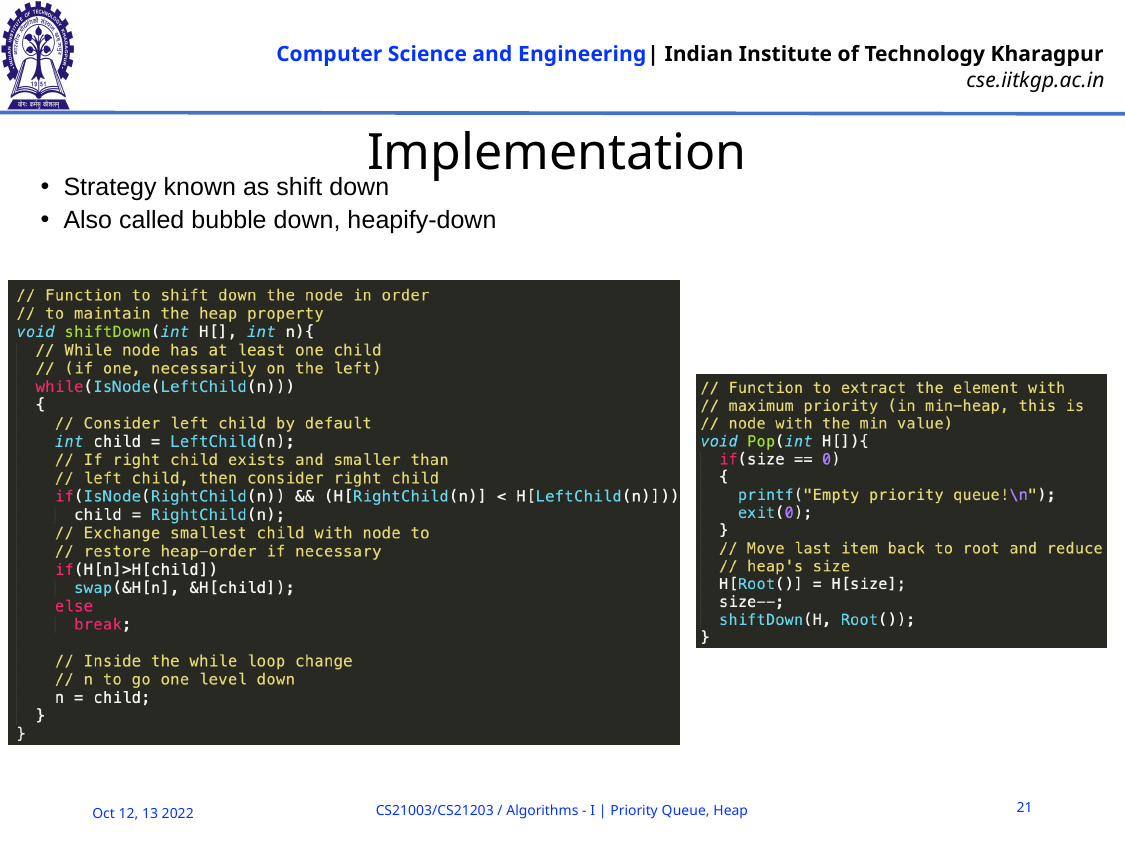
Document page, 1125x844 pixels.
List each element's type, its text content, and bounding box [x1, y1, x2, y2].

text_box Strategy known as shift down Also called bubble down, heapify-down [25, 159, 596, 246]
picture [696, 374, 1107, 648]
title Implementation [35, 78, 1078, 221]
footer CS21003/CS21203 / Algorithms - I | Priority Queue, Heap [185, 787, 940, 833]
picture [8, 280, 680, 745]
picture [1, 1, 74, 110]
slide_number 21 [992, 785, 1048, 831]
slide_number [77, 798, 274, 844]
